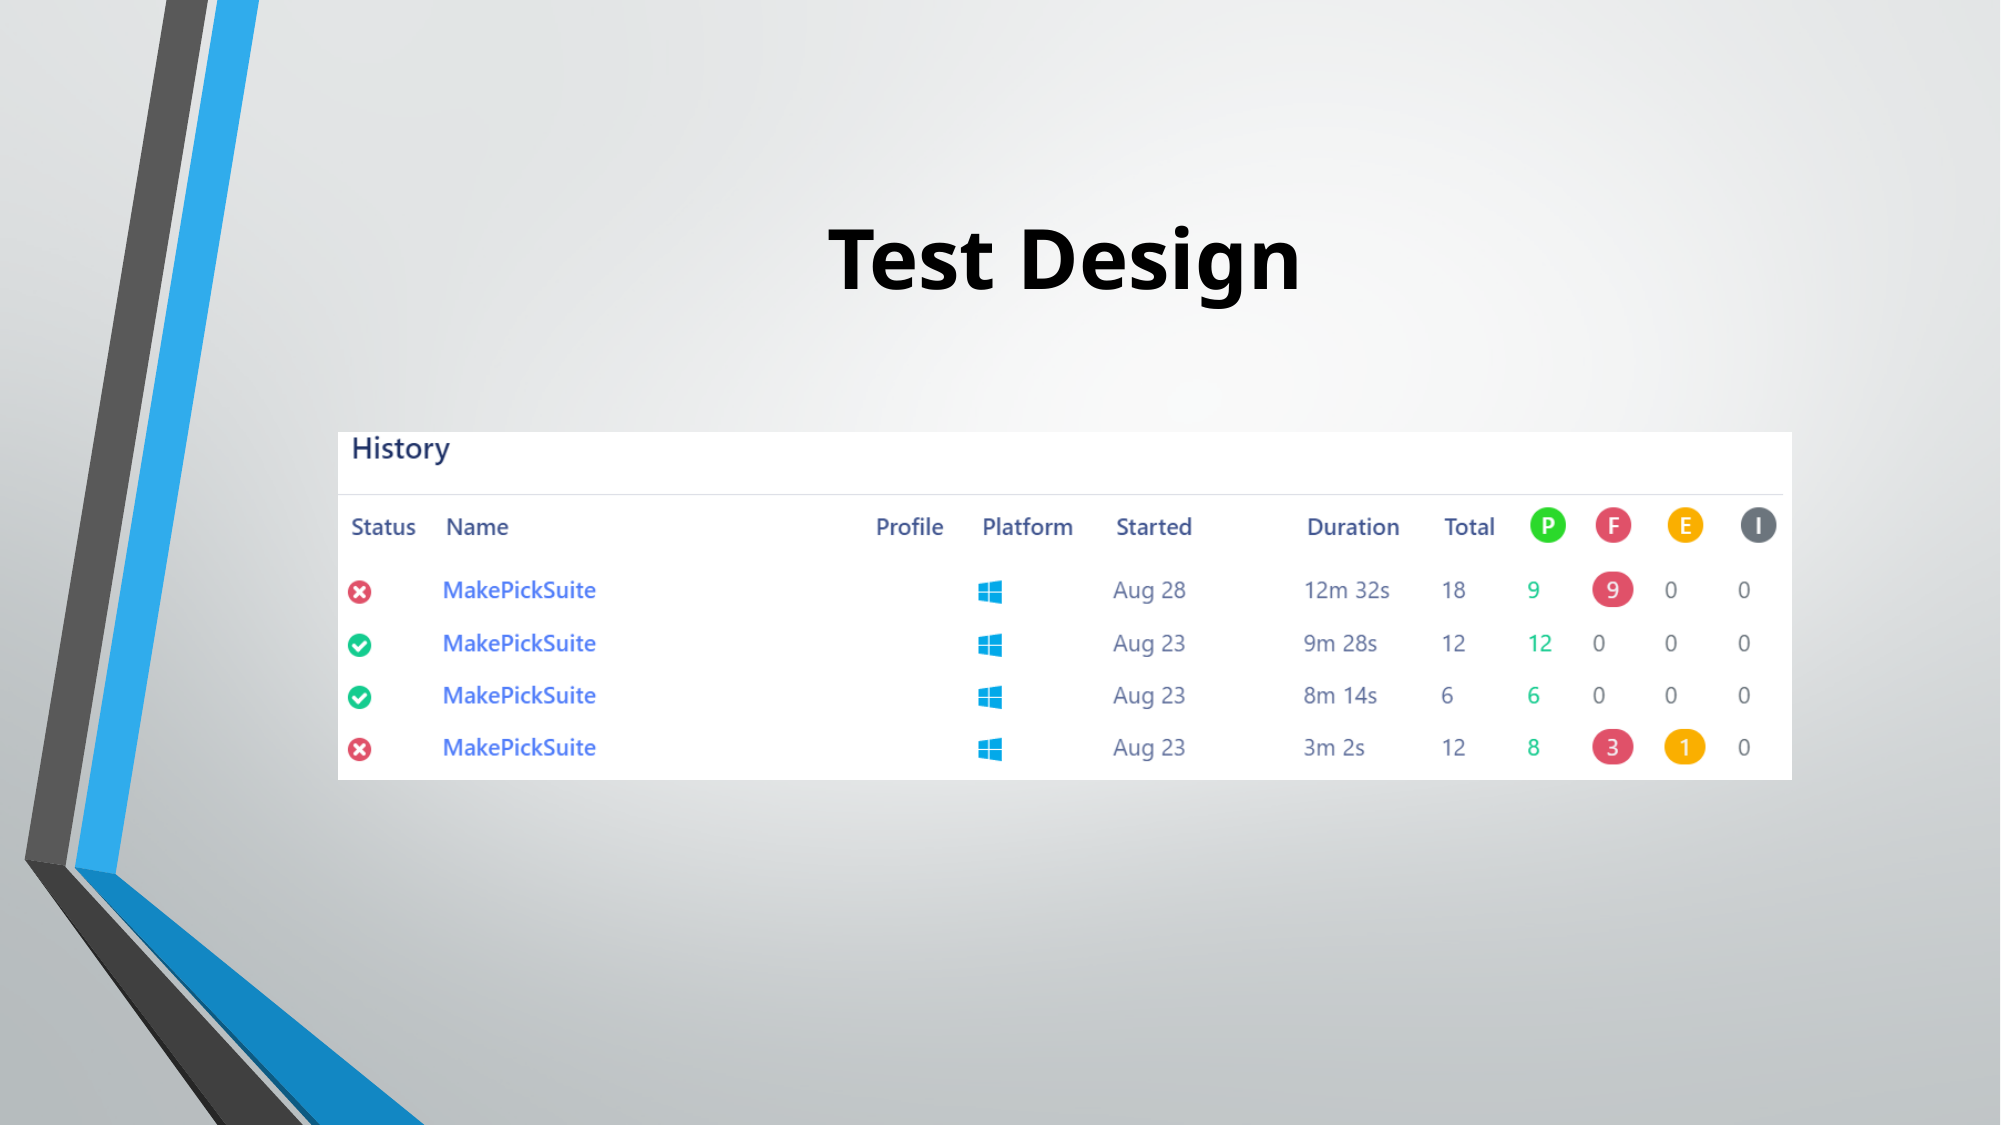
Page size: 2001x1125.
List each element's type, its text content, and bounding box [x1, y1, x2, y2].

title Test Design [243, 112, 1887, 400]
picture [338, 432, 1792, 781]
